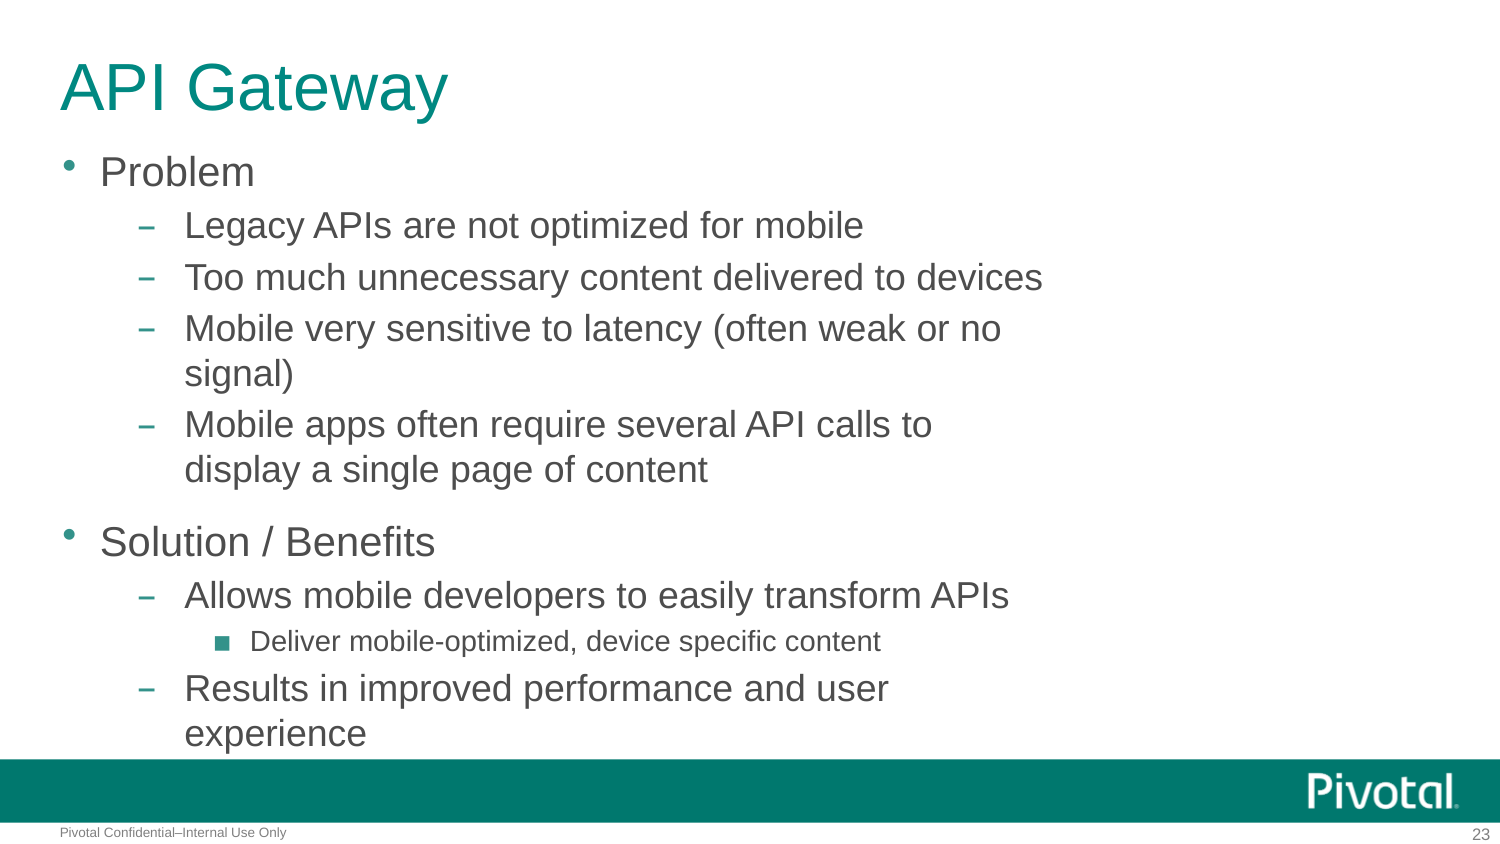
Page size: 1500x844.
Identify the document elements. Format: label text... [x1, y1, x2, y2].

picture [1300, 761, 1464, 816]
list Problem Legacy APIs are not optimized for mobile Too much unnecessary content delivered to devices Mobile very sensitive to latency (often weak or no signal) Mobile apps often require several API calls to display a single page of content Solution / Benefits Allows mobile developers to easily transform APIs Deliver mobile-optimized, device specific content Results in improved performance and user experience [62, 145, 1054, 533]
title API Gateway [60, 53, 1440, 129]
